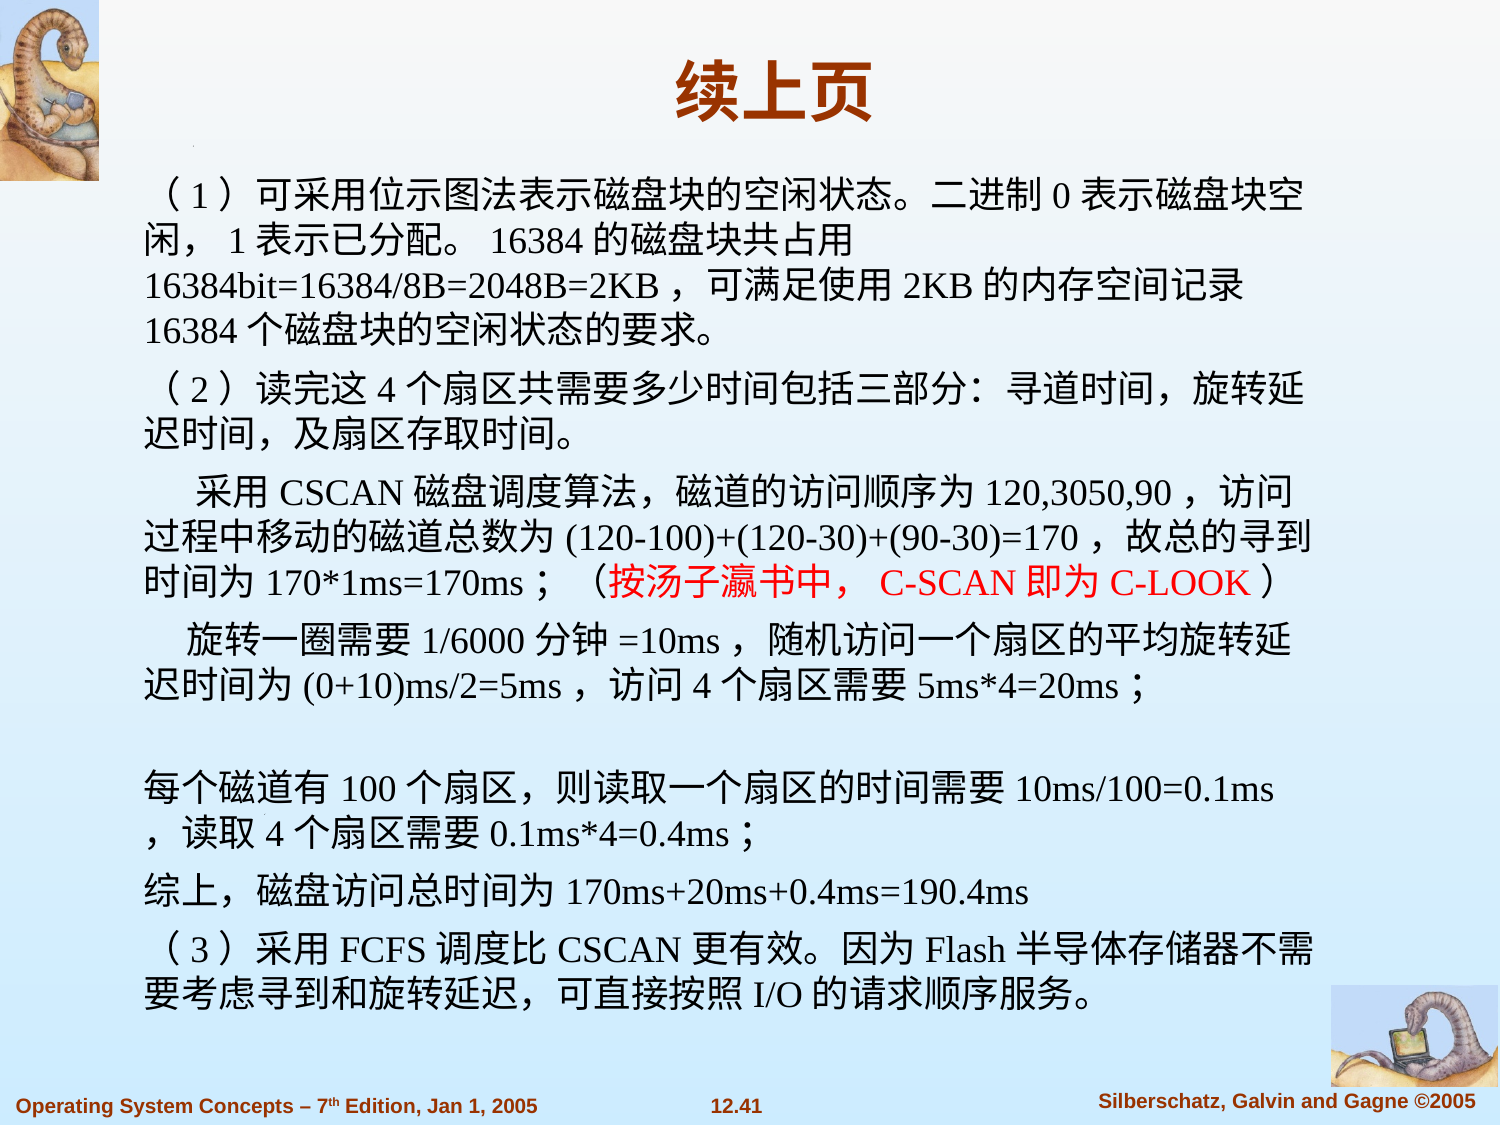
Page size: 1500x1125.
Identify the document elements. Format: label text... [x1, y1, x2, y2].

picture [1331, 985, 1498, 1087]
title 续上页 [112, 37, 1438, 138]
list （1）可采用位示图法表示磁盘块的空闲状态。二进制0表示磁盘块空闲，1表示已分配。16384的磁盘块共占用16384bit=16384/8B=2048B=2KB，可满足使用2KB的内存空间记录16384个磁盘块的空闲状态的要求。 （2）读完这4个扇区共需要多少时间包括三部分：寻道时间，旋转延迟时间，及扇区存取时间。 采用CSCAN磁盘调度算法，磁道的访问顺序为120,3050,90，访问过程中移动的磁道总数为(120-100)+(120-30)+(90-30)=170，故总的寻到时间为170*1ms=170ms；（按汤子瀛书中，C-SCAN即为C-LOOK） 旋转一圈需要1/6000分钟=10ms，随机访问一个扇区的平均旋转延迟时间为(0+10)ms/2=5ms，访问4个扇区需要5ms*4=20ms； 每个磁道有100个扇区，则读取一个扇区的时间需要10ms/100=0.1ms，读取4个扇区需要0.1ms*4=0.4ms； 综上，磁盘访问总时间为170ms+20ms+0.4ms=190.4ms （3）采用FCFS调度比CSCAN更有效。因为Flash半导体存储器不需要考虑寻到和旋转延迟，可直接按照I/O的请求顺序服务。 [128, 163, 1335, 1021]
picture [0, 0, 99, 181]
